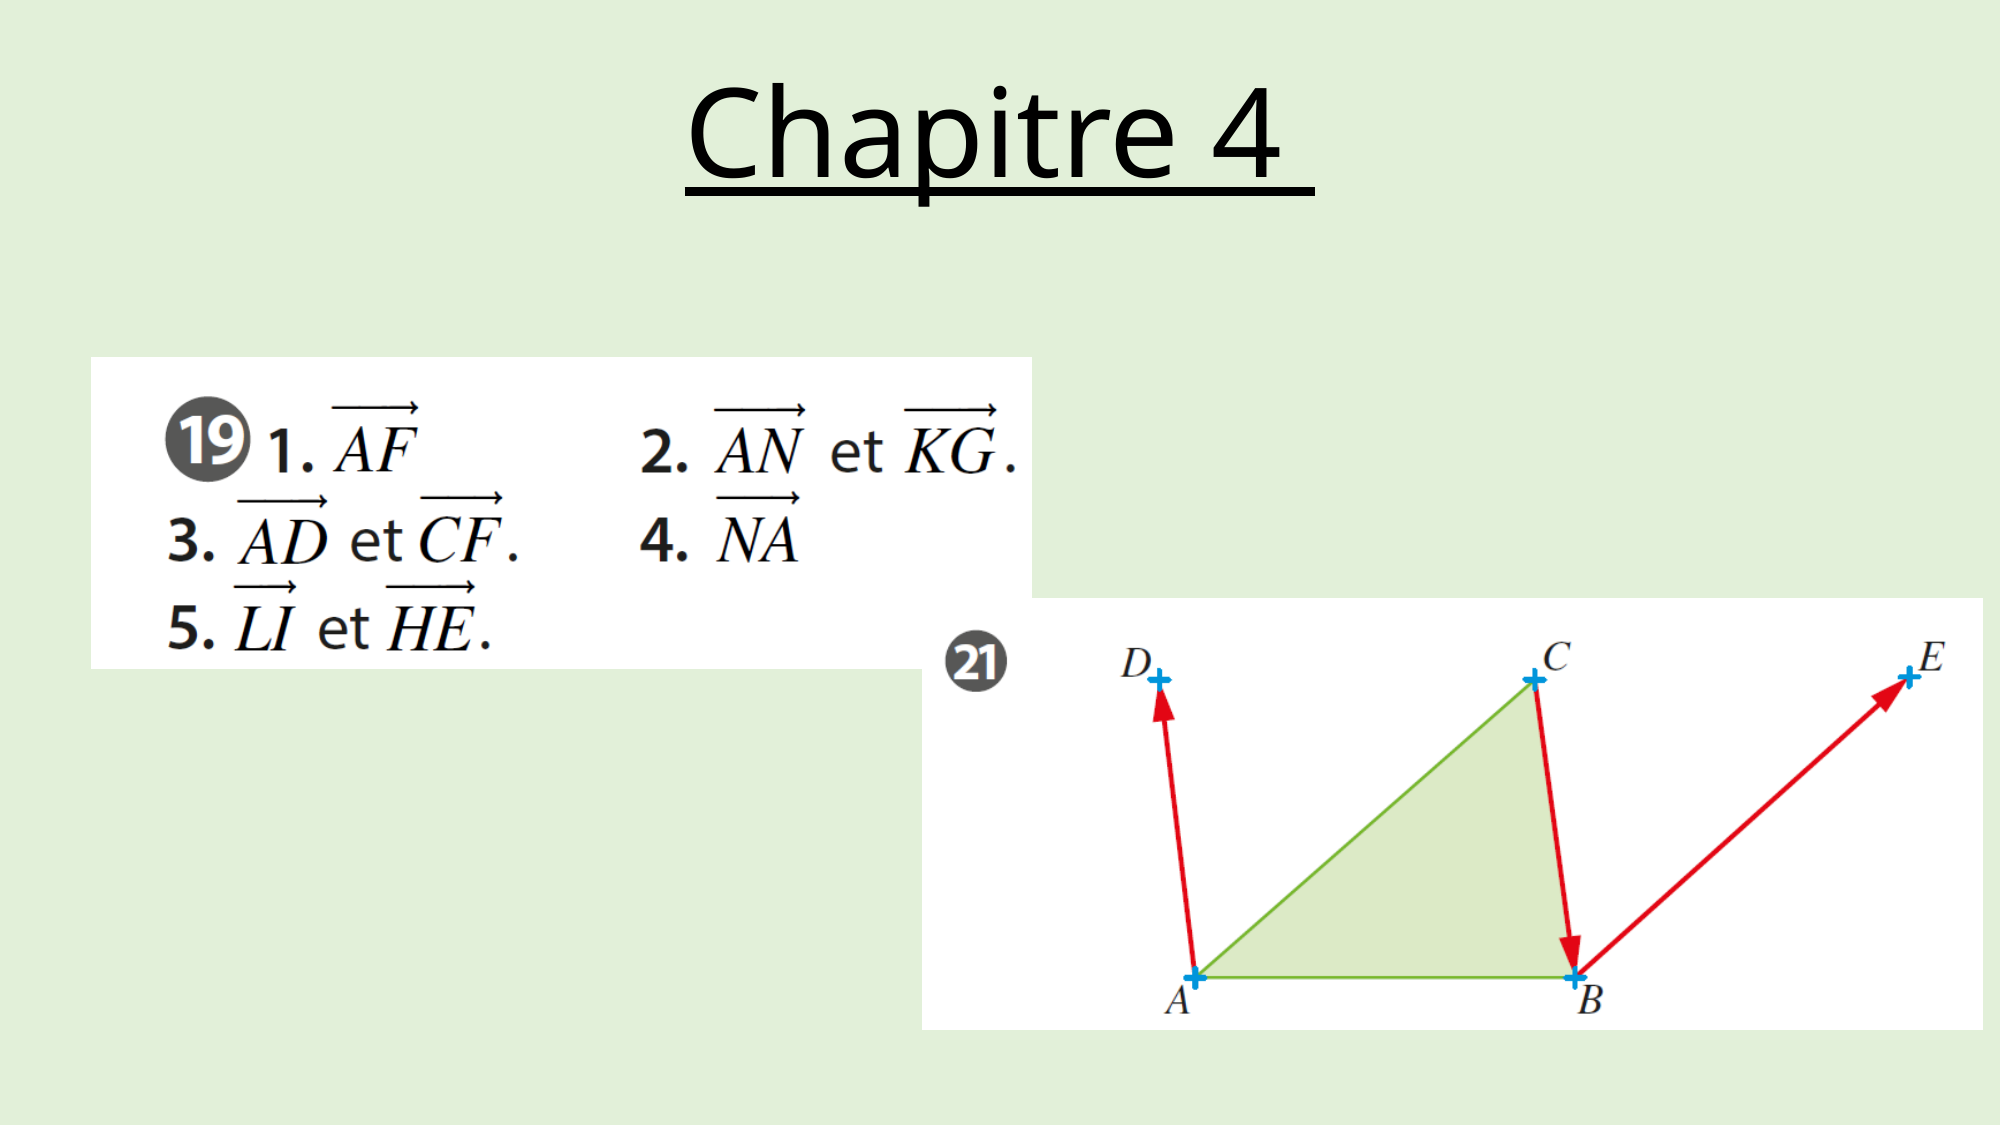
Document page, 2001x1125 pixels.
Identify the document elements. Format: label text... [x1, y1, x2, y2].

title Chapitre 4 [249, 62, 1750, 213]
picture [91, 357, 1983, 1030]
